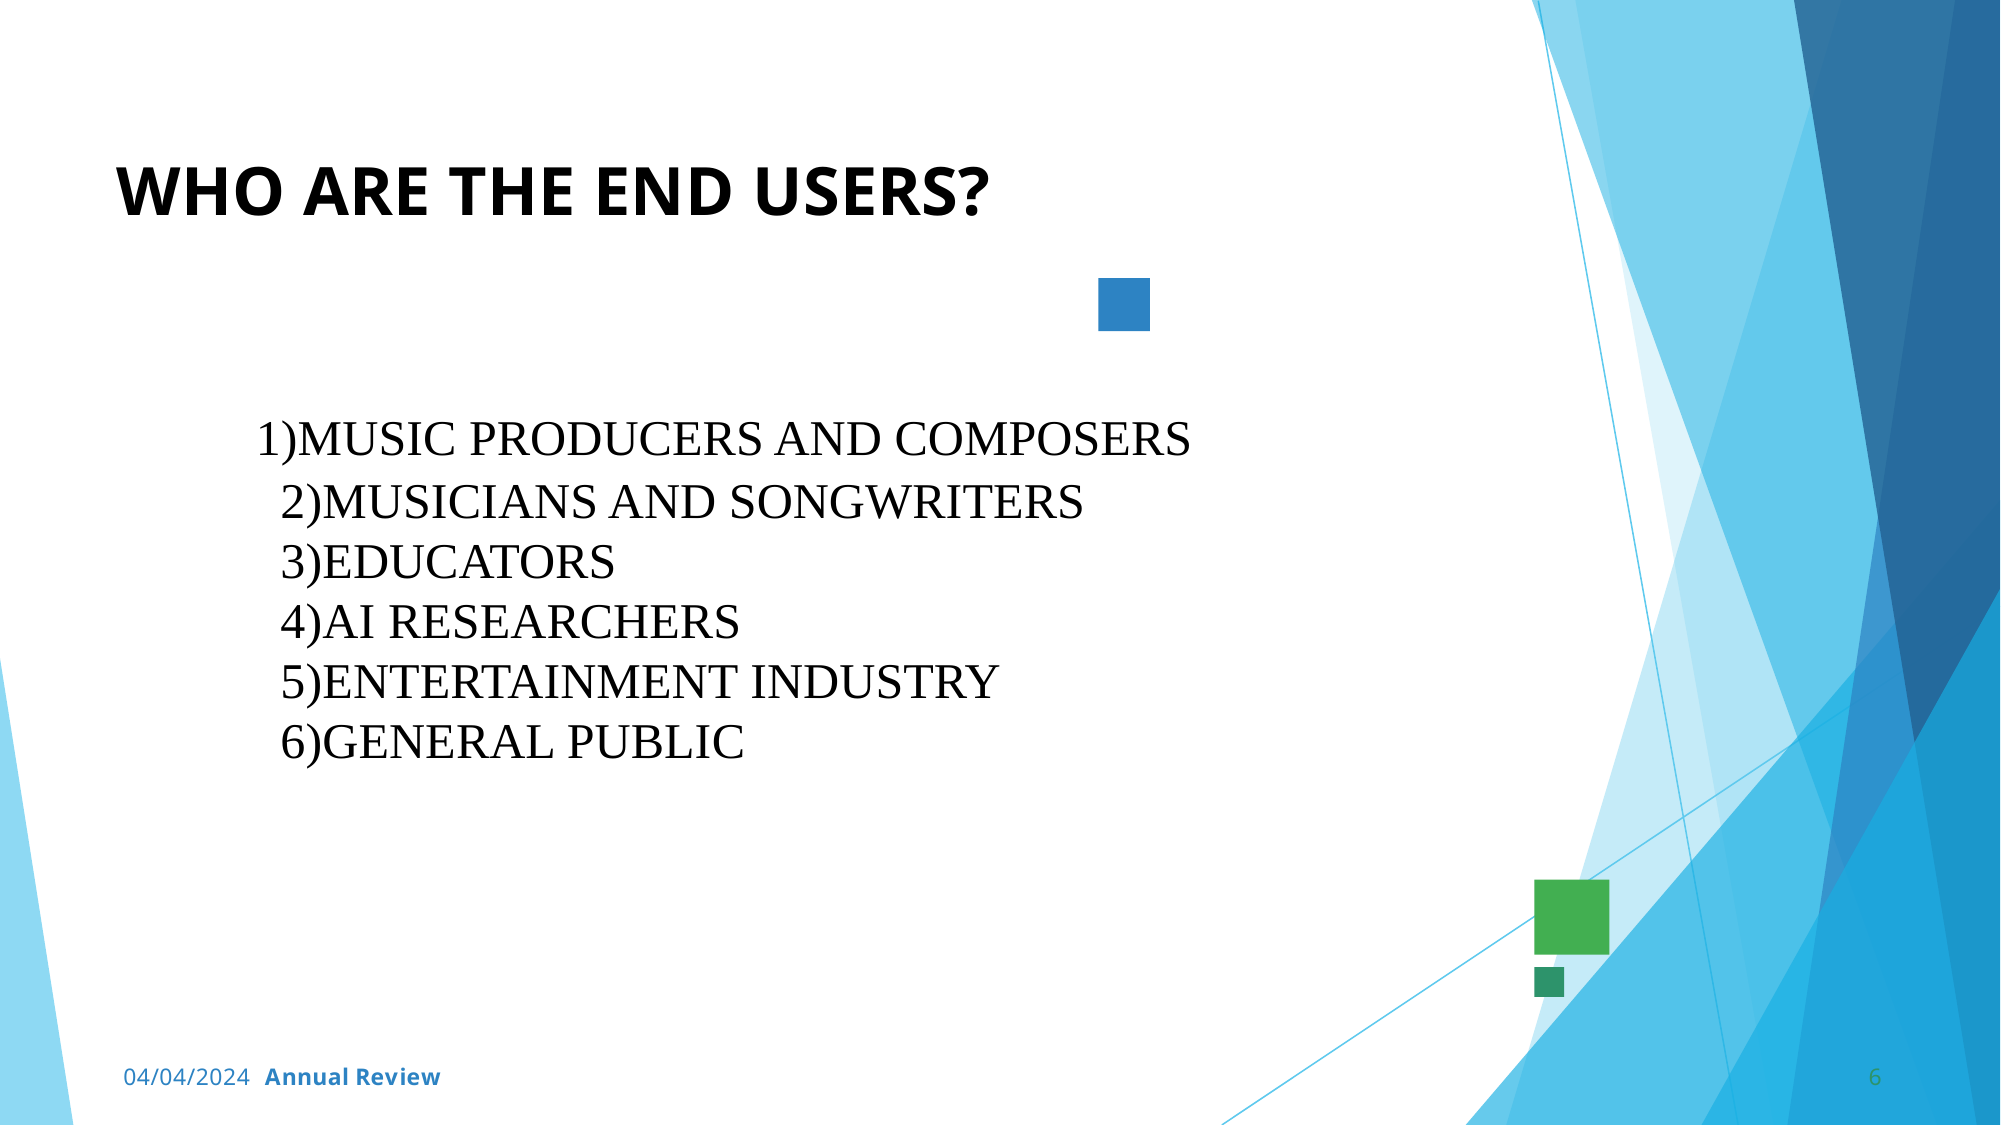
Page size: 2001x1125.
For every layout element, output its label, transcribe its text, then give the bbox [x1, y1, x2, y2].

text_box [1534, 967, 1565, 997]
text_box [1534, 879, 1610, 955]
title WHO ARE THE END USERS? 1)MUSIC PRODUCERS AND COMPOSERS 2)MUSICIANS AND SONGWRITERS 3)EDUCATORS 4)AI RESEARCHERS 5)ENTERTAINMENT INDUSTRY 6)GENERAL PUBLIC [114, 146, 1513, 769]
slide_number 6 [1862, 1061, 1888, 1125]
picture [118, 1012, 477, 1093]
